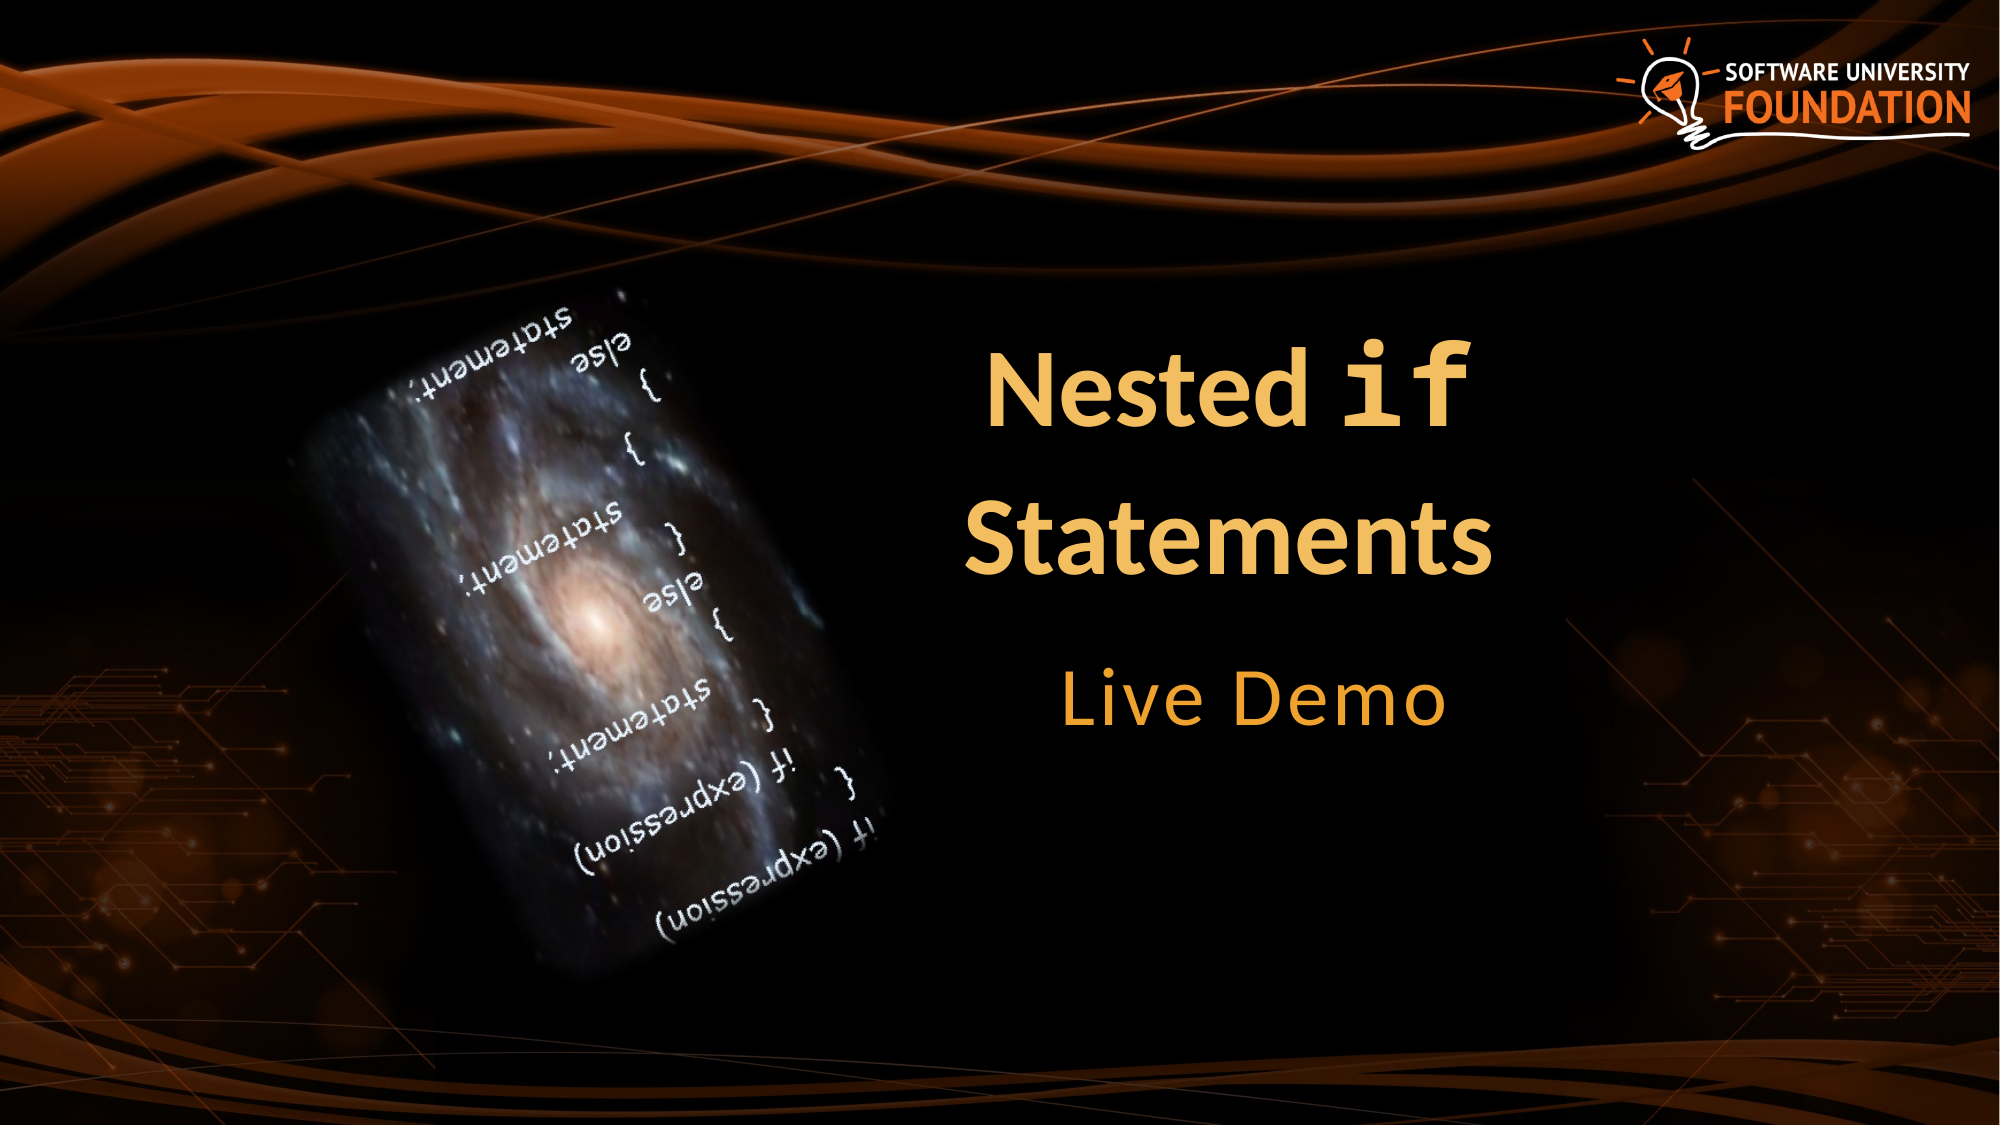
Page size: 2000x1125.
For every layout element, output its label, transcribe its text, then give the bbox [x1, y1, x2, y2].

title Nested if Statements [862, 305, 1596, 603]
picture [0, 0, 2000, 1125]
list Live Demo [887, 630, 1621, 744]
